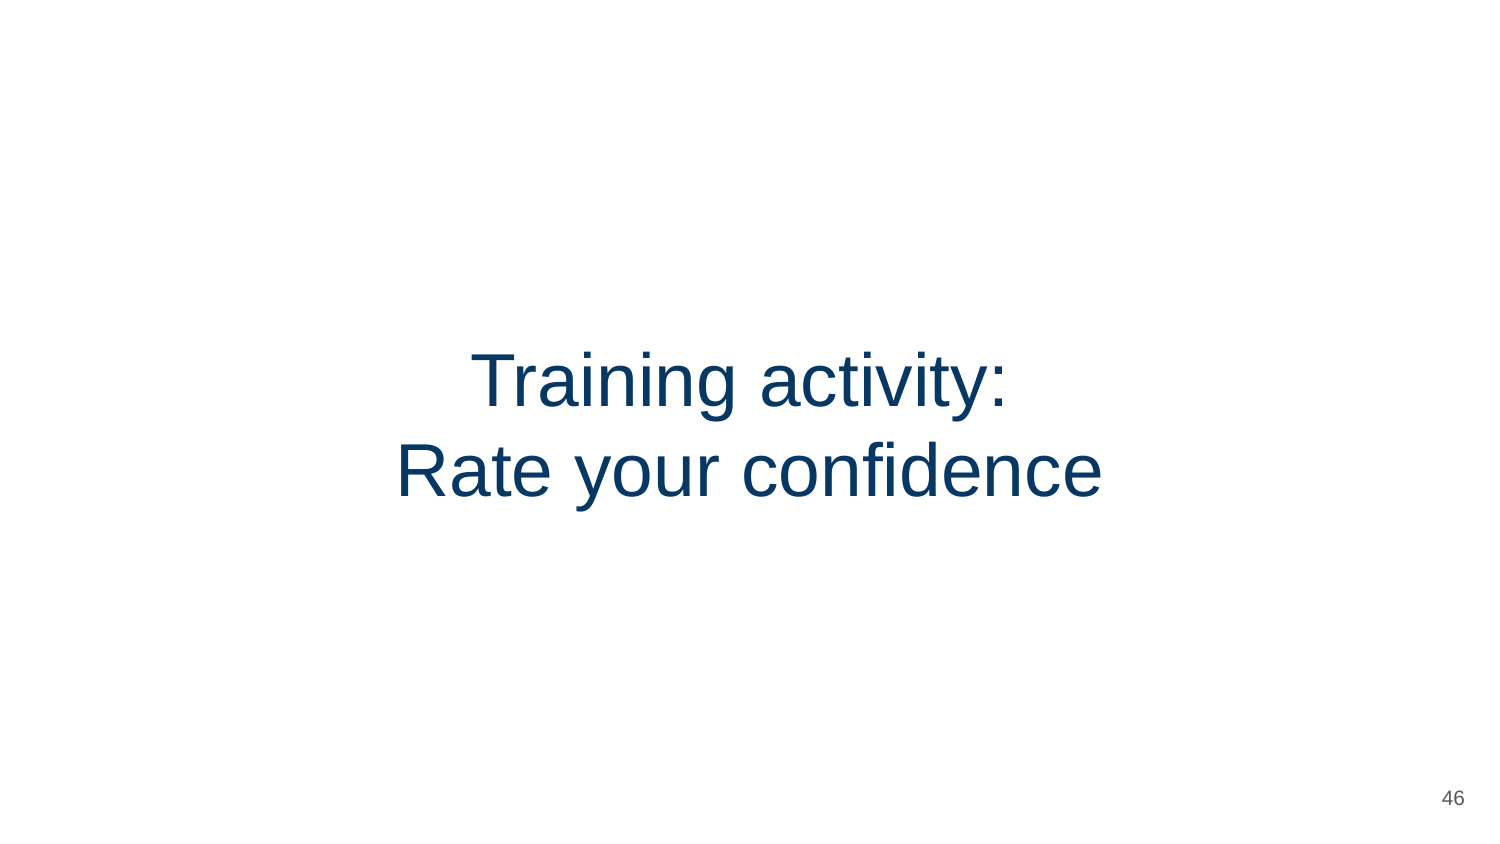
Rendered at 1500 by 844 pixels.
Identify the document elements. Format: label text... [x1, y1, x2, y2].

title Training activity: Rate your confidence [51, 352, 1449, 491]
slide_number 46 [1389, 764, 1480, 830]
